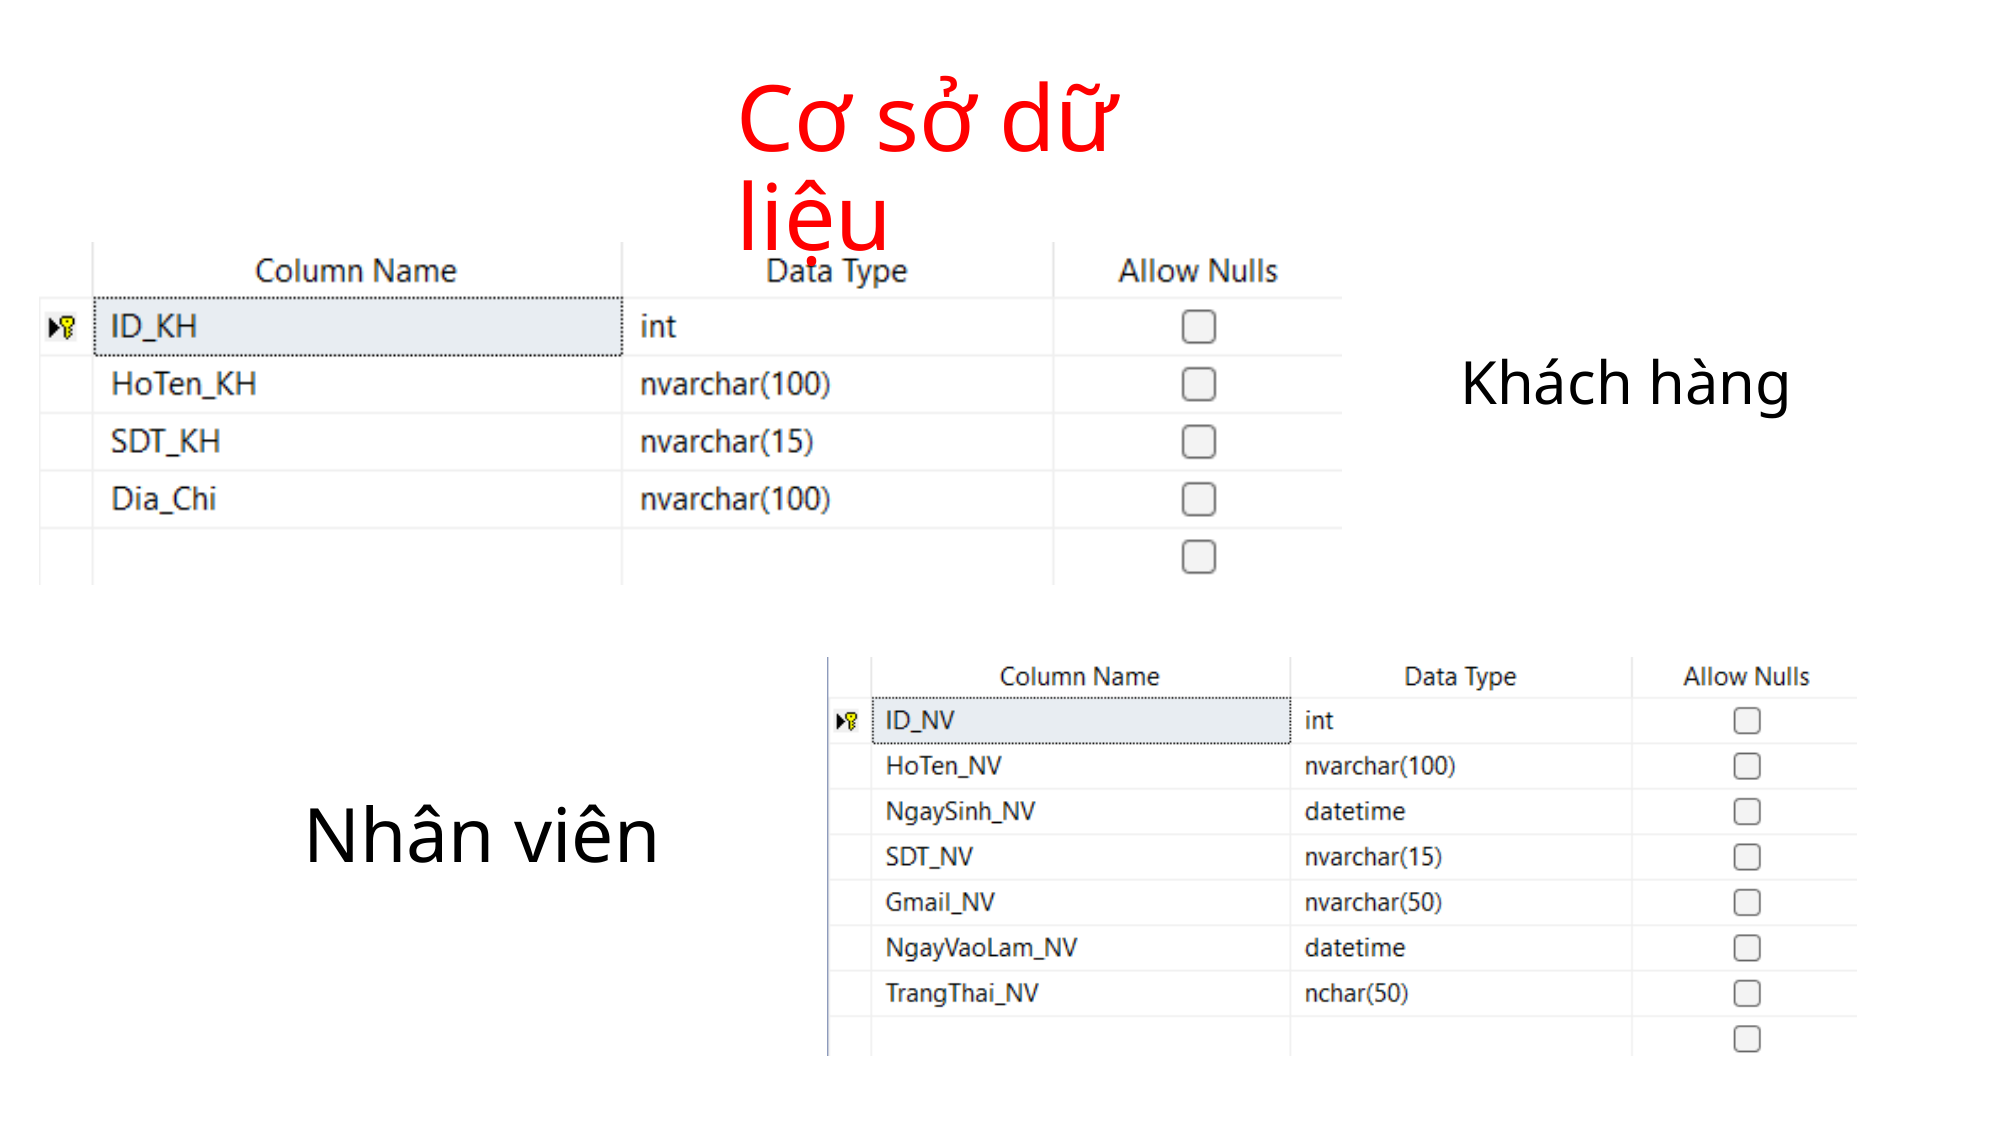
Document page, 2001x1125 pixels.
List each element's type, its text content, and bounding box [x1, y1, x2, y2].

title Cơ sở dữ liệu [721, 62, 1279, 242]
text_box Nhân viên [288, 729, 827, 948]
picture [827, 657, 1857, 1056]
text_box Khách hàng [1445, 345, 1984, 563]
picture [39, 242, 1342, 585]
